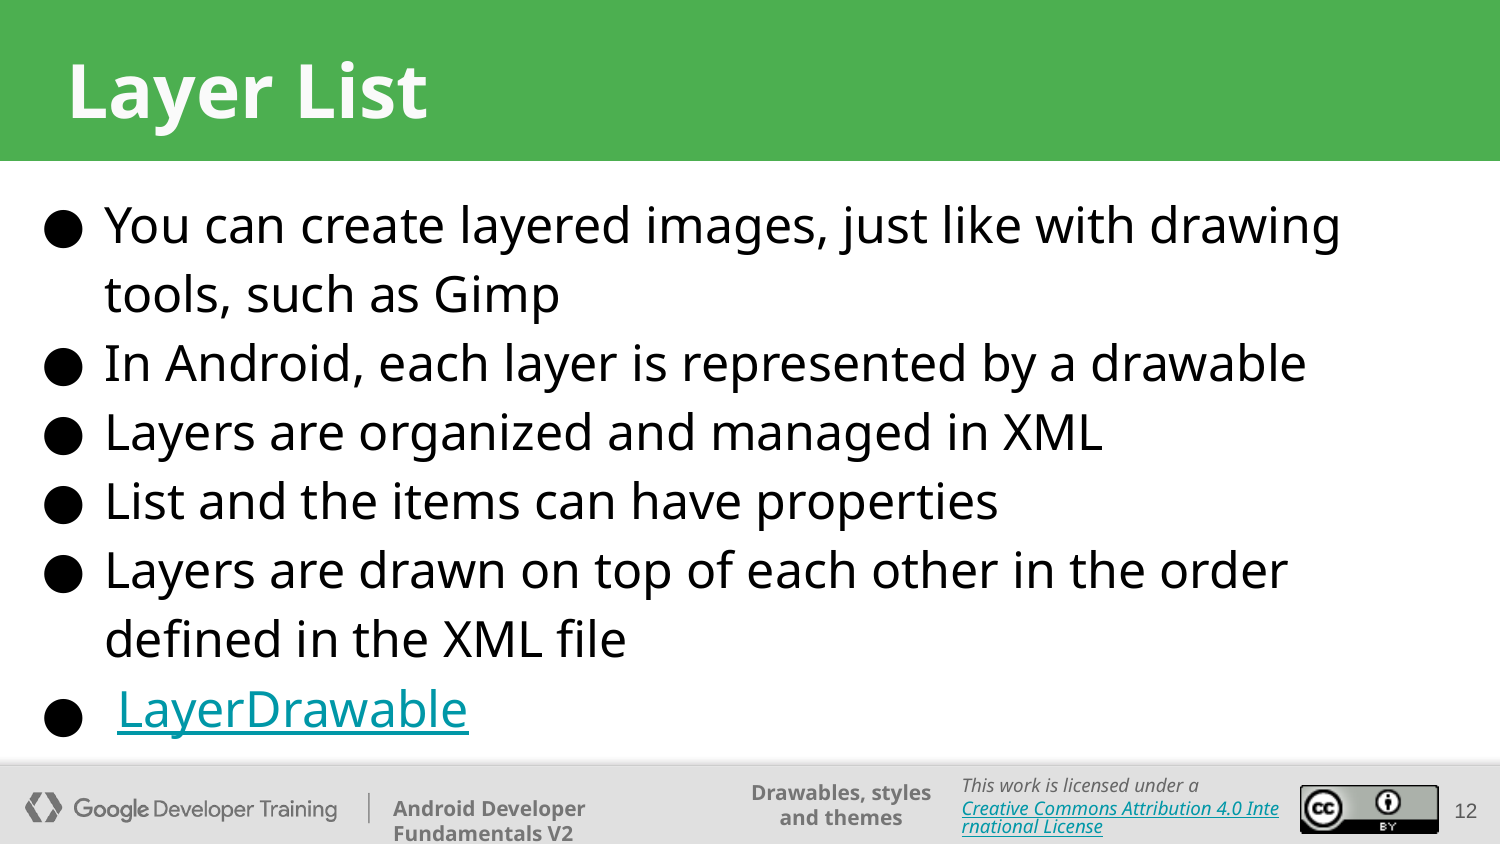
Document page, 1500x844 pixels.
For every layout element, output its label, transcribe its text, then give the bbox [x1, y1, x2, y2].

list You can create layered images, just like with drawing tools, such as Gimp In Android, each layer is represented by a drawable Layers are organized and managed in XML List and the items can have properties Layers are drawn on top of each other in the order defined in the XML file LayerDrawable [14, 169, 1480, 747]
slide_number ‹#› [1402, 777, 1493, 842]
picture [0, 161, 1500, 844]
title Layer List [51, 28, 1449, 122]
